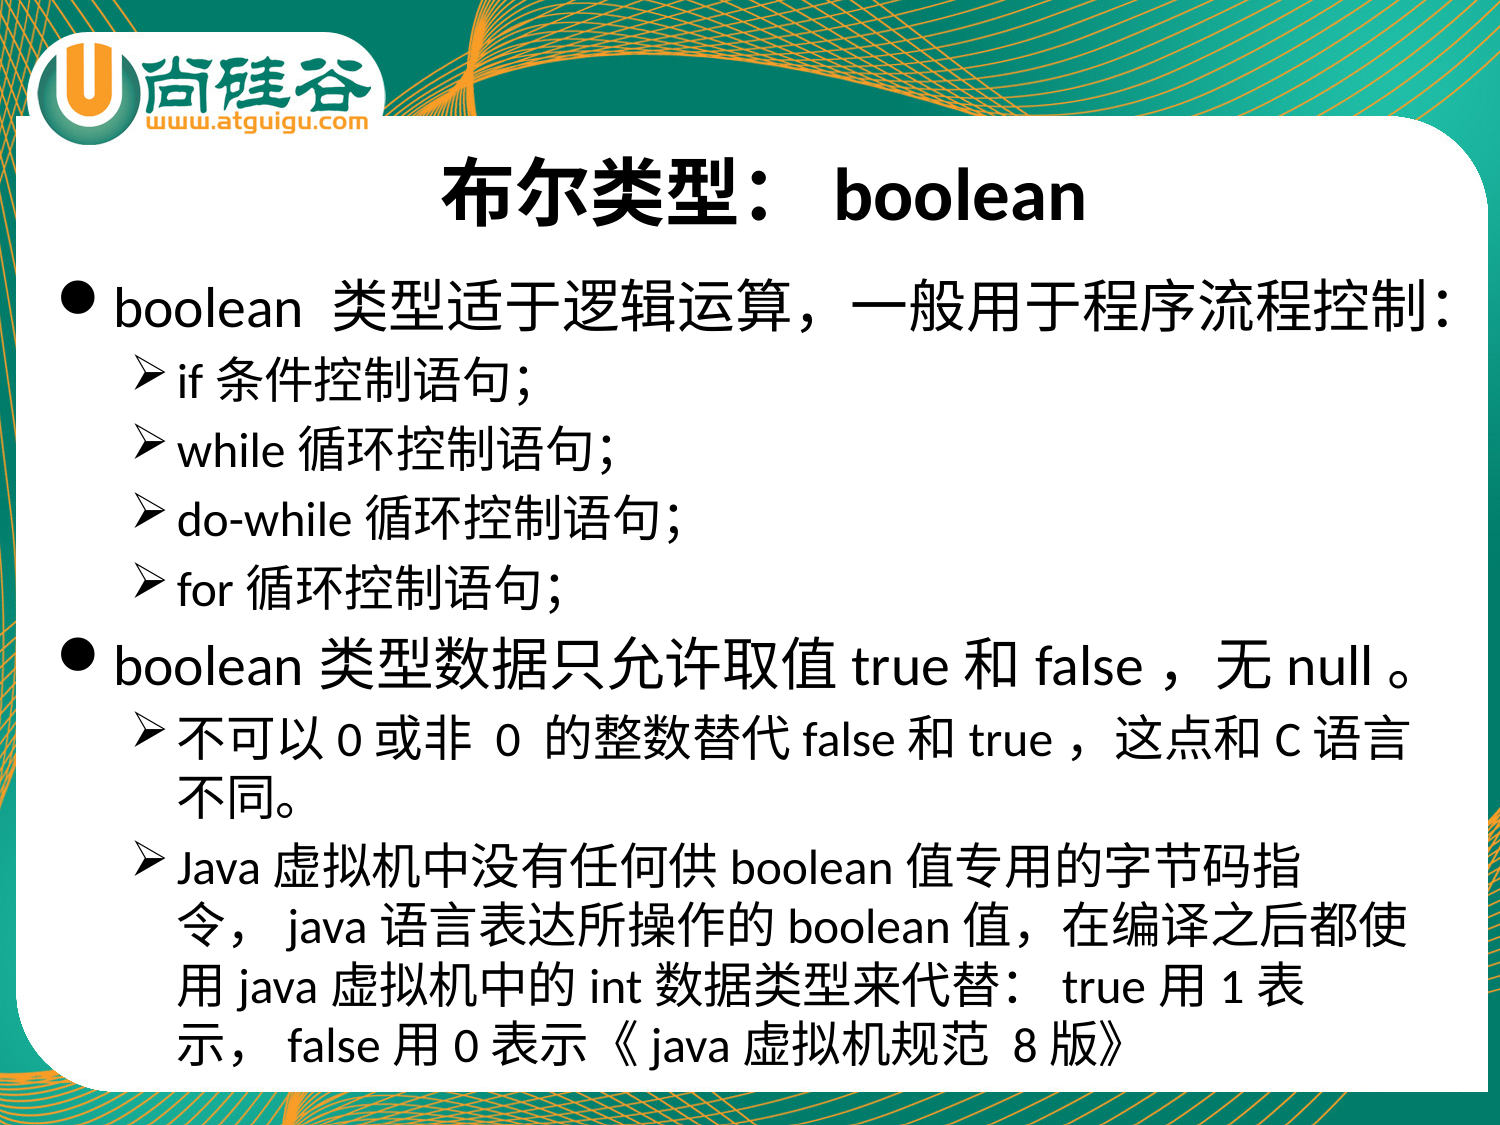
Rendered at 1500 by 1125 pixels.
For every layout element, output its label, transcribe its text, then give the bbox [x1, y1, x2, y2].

picture [0, 0, 1500, 1125]
title 布尔类型：boolean [324, 125, 1204, 256]
list boolean 类型适于逻辑运算，一般用于程序流程控制： if条件控制语句； while循环控制语句； do-while循环控制语句； for循环控制语句； boolean类型数据只允许取值true和false，无null。 不可以0或非 0 的整数替代false和true，这点和C语言不同。 Java虚拟机中没有任何供boolean值专用的字节码指令，java语言表达所操作的boolean值，在编译之后都使用java虚拟机中的int数据类型来代替：true用1表示，false用0表示《java虚拟机规范 8版》 [41, 262, 1471, 1094]
